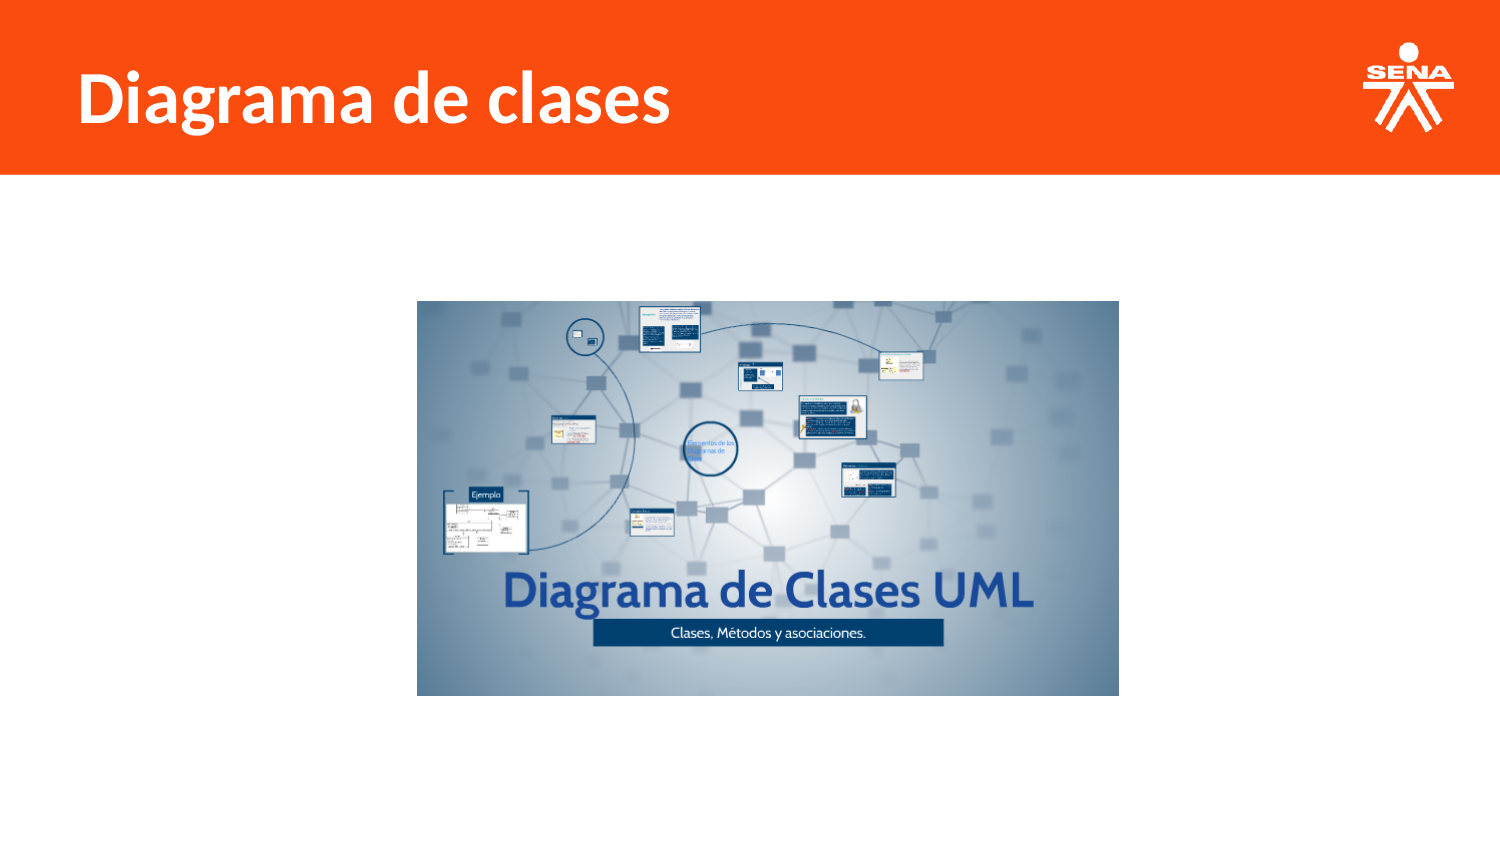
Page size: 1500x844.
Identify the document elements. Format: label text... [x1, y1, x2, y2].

picture [0, 0, 1500, 844]
text_box Diagrama de clases [62, 40, 750, 146]
